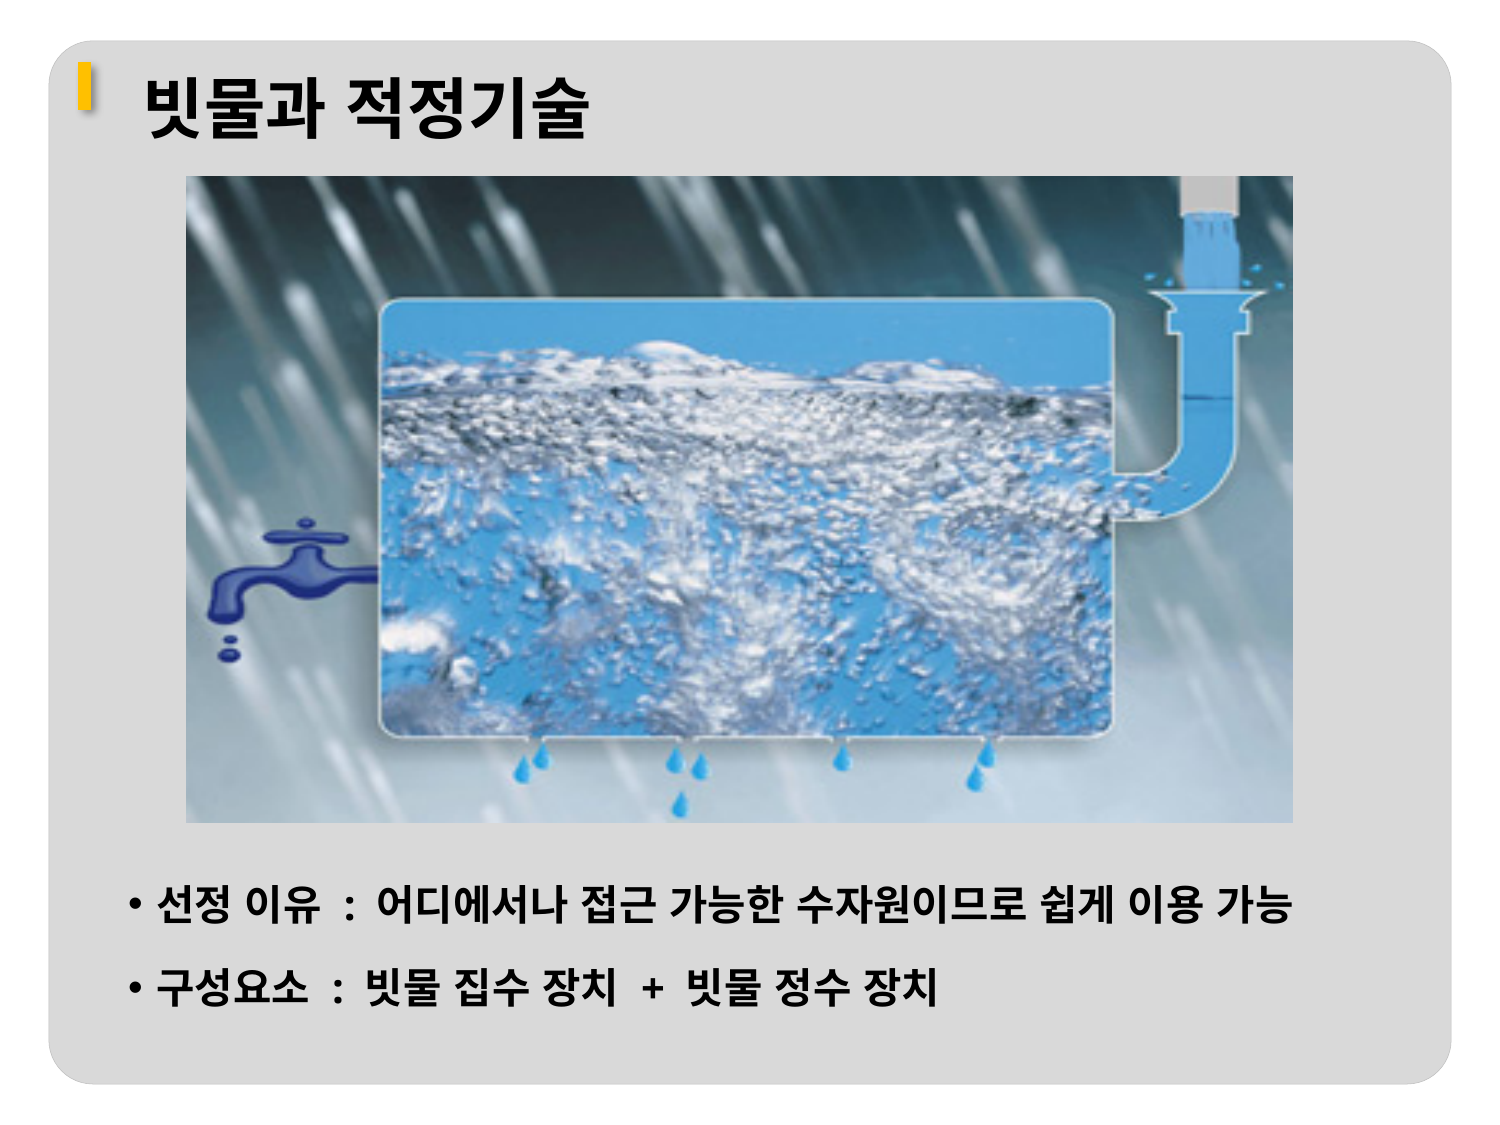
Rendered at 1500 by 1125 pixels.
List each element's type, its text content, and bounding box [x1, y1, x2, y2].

text_box 선정 이유 : 어디에서나 접근 가능한 수자원이므로 쉽게 이용 가능 구성요소 : 빗물 집수 장치 + 빗물 정수 장치 [113, 846, 1436, 1125]
picture [186, 176, 1293, 823]
title 빗물과 적정기술 [93, 46, 1452, 127]
